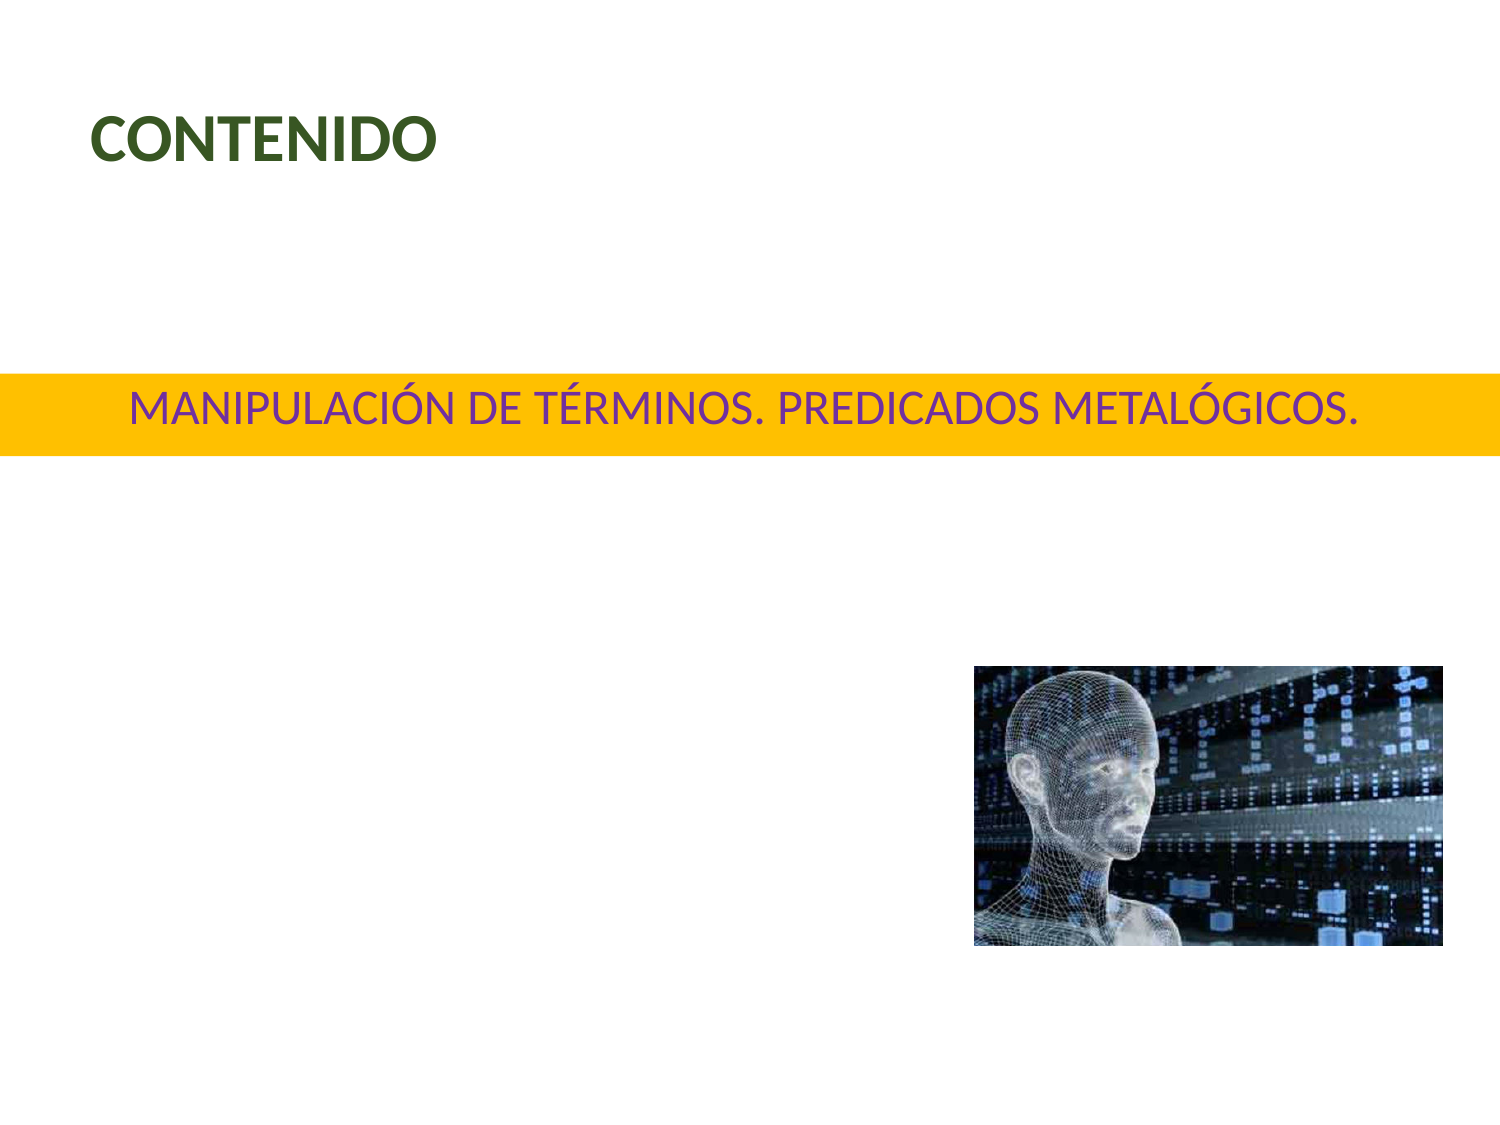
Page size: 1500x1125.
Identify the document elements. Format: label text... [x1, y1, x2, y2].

title CONTENIDO [75, 45, 1105, 233]
list MANIPULACIÓN DE TÉRMINOS. PREDICADOS METALÓGICOS. [0, 373, 1500, 457]
picture [974, 666, 1443, 946]
